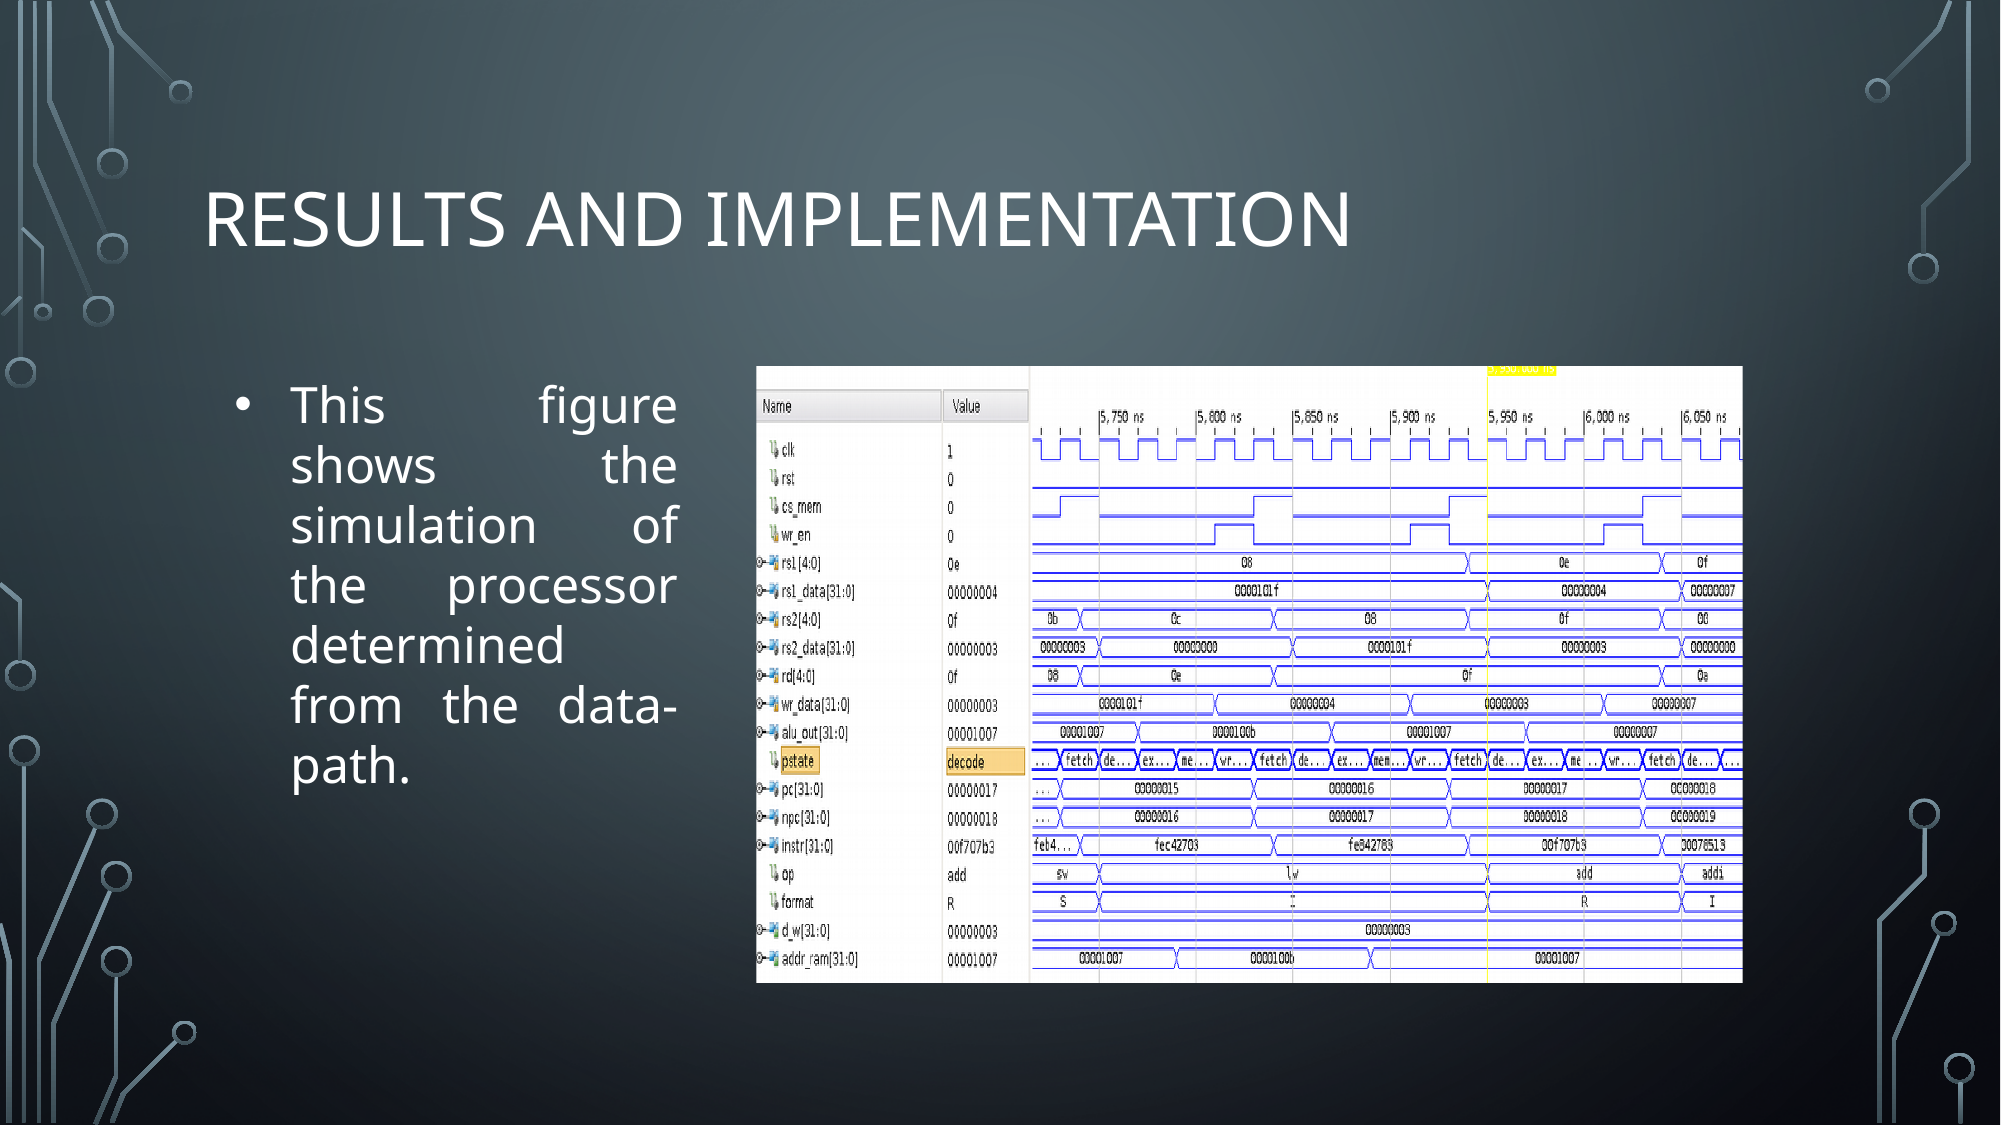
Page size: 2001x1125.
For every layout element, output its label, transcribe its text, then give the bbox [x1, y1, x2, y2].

text_box This figure shows the simulation of the processor determined from the data-path. [219, 366, 694, 801]
title Results and implementation [187, 101, 1813, 344]
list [756, 365, 1743, 983]
